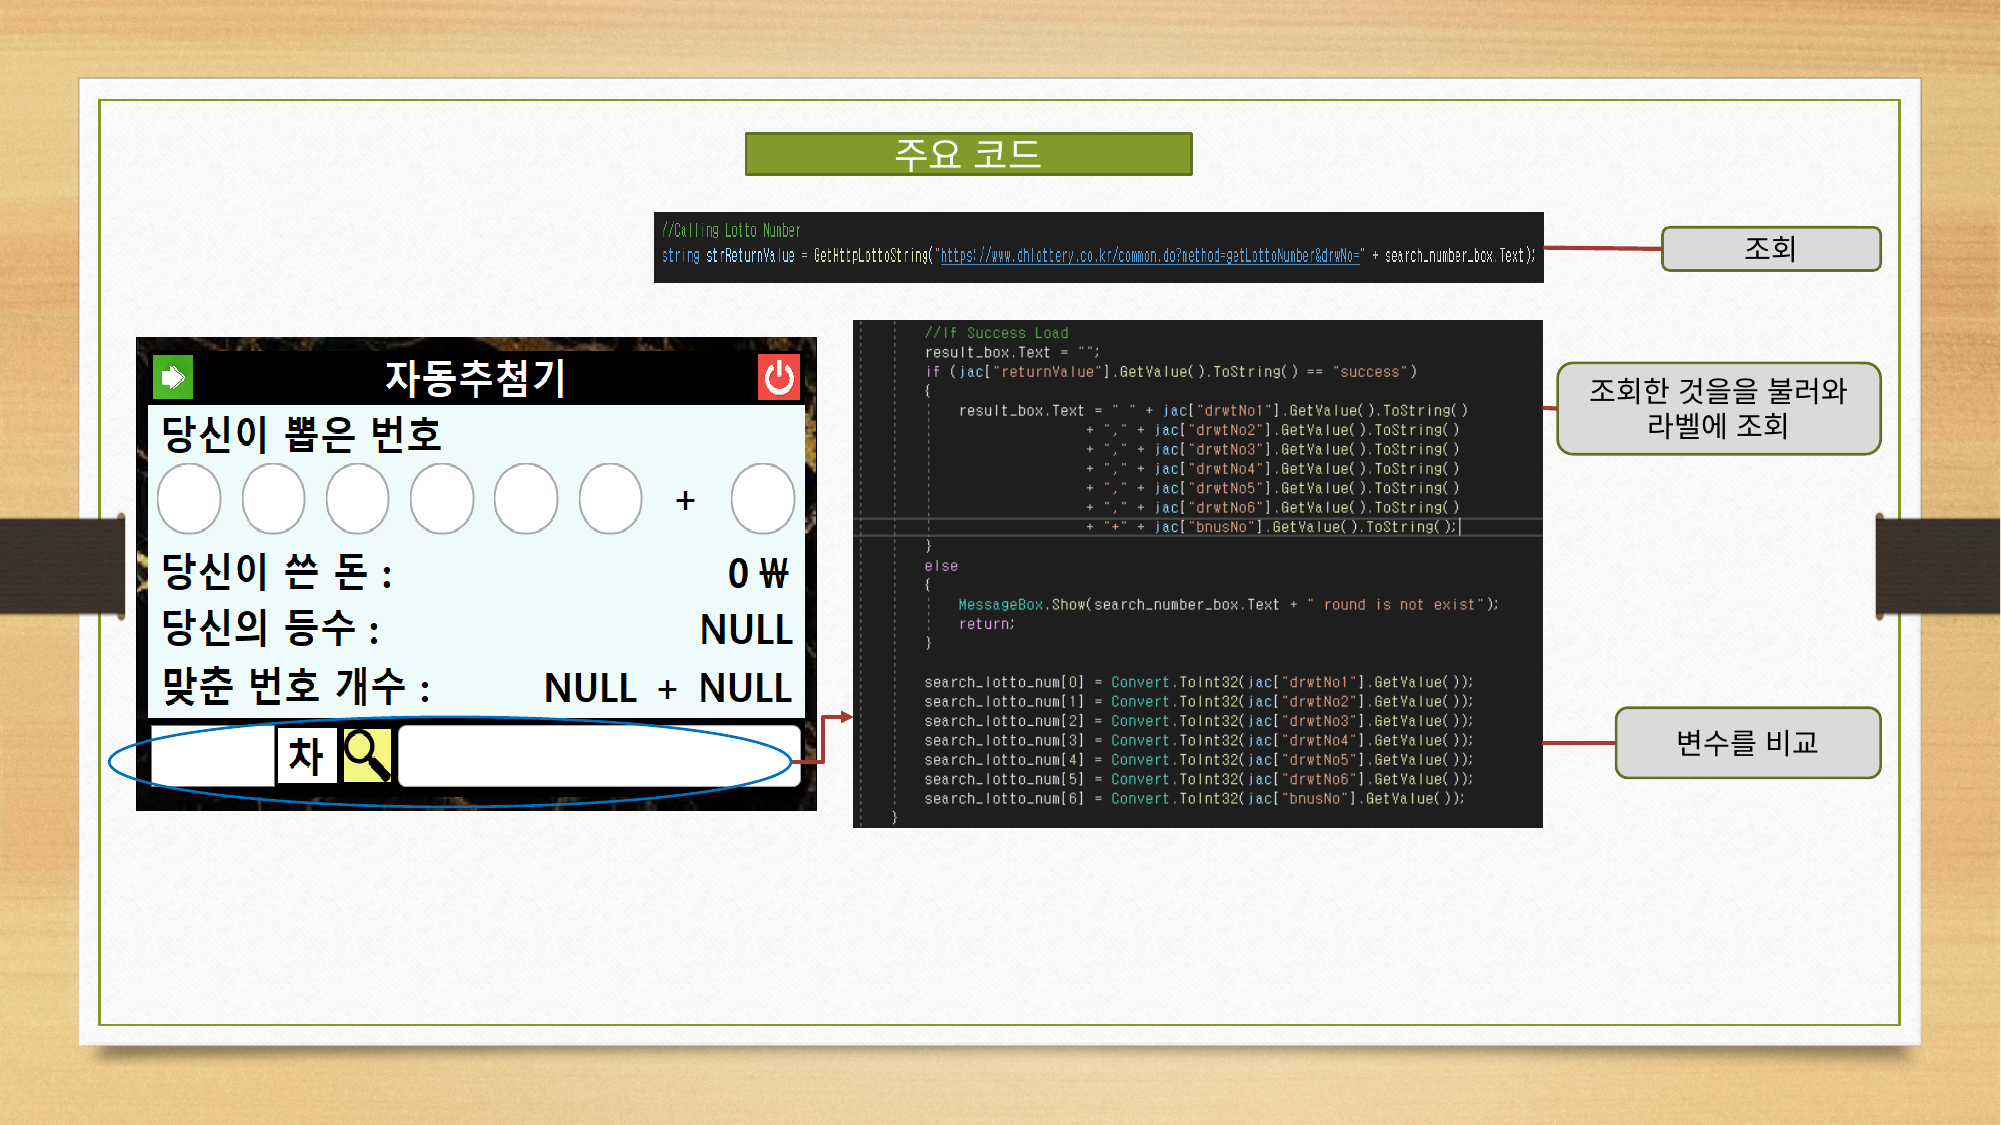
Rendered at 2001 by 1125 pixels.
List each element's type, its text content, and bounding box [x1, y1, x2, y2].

text_box [107, 743, 135, 781]
text_box 주요 코드 [745, 132, 1193, 176]
text_box 조회 [1661, 225, 1883, 272]
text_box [790, 716, 854, 763]
picture [0, 0, 2001, 1125]
text_box 변수를 비교 [1614, 706, 1882, 780]
text_box 조회한 것을을 불러와 라벨에 조회 [1556, 361, 1883, 456]
